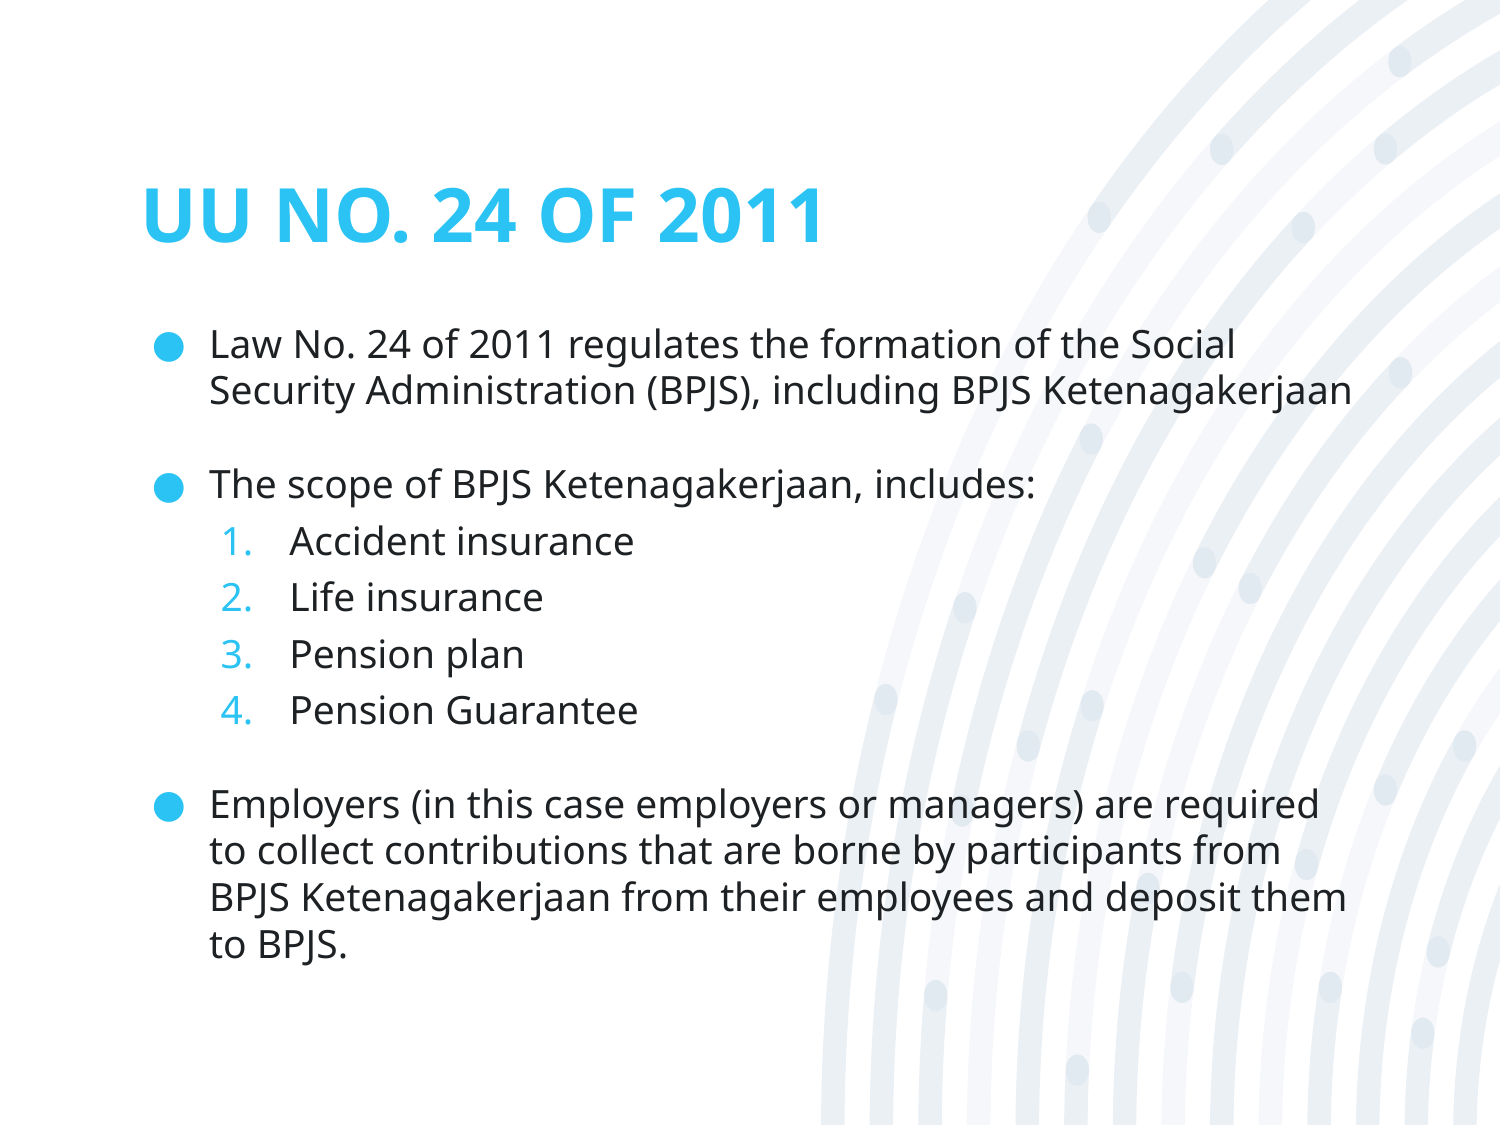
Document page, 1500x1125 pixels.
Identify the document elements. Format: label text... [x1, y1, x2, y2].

list Law No. 24 of 2011 regulates the formation of the Social Security Administration (BPJS), including BPJS Ketenagakerjaan The scope of BPJS Ketenagakerjaan, includes: Accident insurance Life insurance Pension plan Pension Guarantee Employers (in this case employers or managers) are required to collect contributions that are borne by participants from BPJS Ketenagakerjaan from their employees and deposit them to BPJS. [140, 319, 1360, 983]
title UU NO. 24 OF 2011 [140, 171, 1360, 259]
